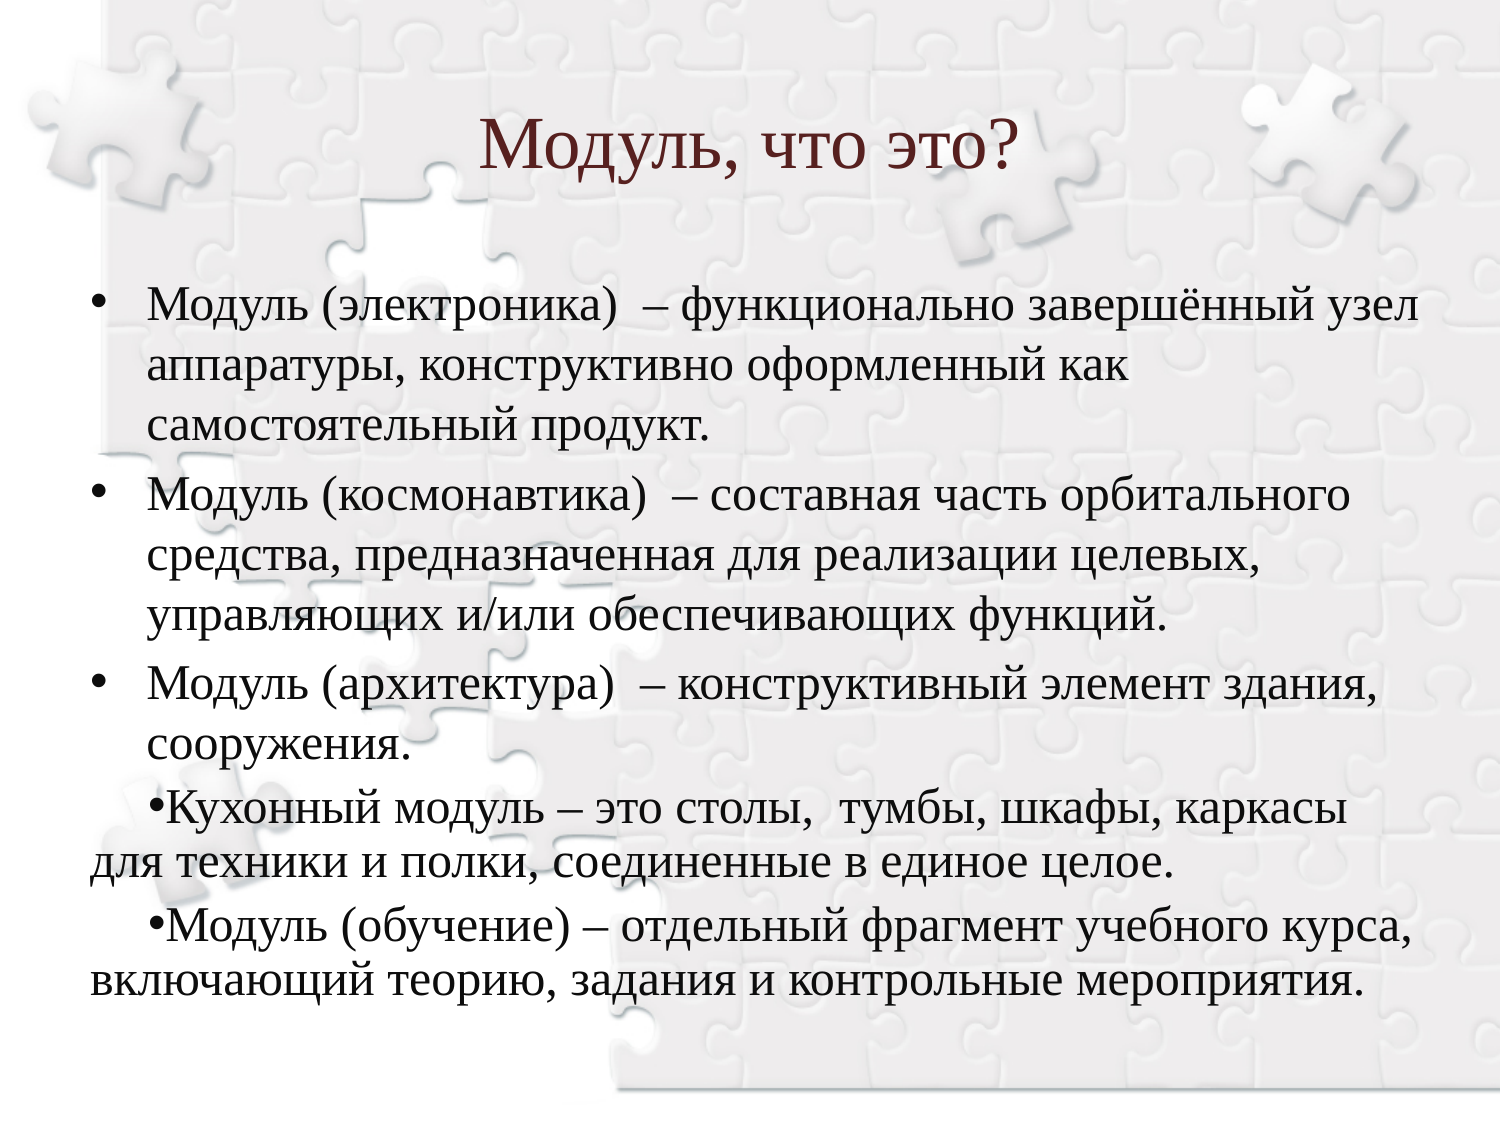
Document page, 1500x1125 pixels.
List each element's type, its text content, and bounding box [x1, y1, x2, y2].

picture [0, 0, 1500, 1125]
title Модуль, что это? [75, 45, 1425, 233]
list Модуль (электроника) – функционально завершённый узел аппаратуры, конструктивно оформленный как самостоятельный продукт. Модуль (космонавтика) – составная часть орбитального средства, предназначенная для реализации целевых, управляющих и/или обеспечивающих функций. Модуль (архитектура) – конструктивный элемент здания, сооружения. Кухонный модуль – это столы, тумбы, шкафы, каркасы для техники и полки, соединенные в единое целое. Модуль (обучение) – отдельный фрагмент учебного курса, включающий теорию, задания и контрольные мероприятия. [75, 262, 1447, 1094]
